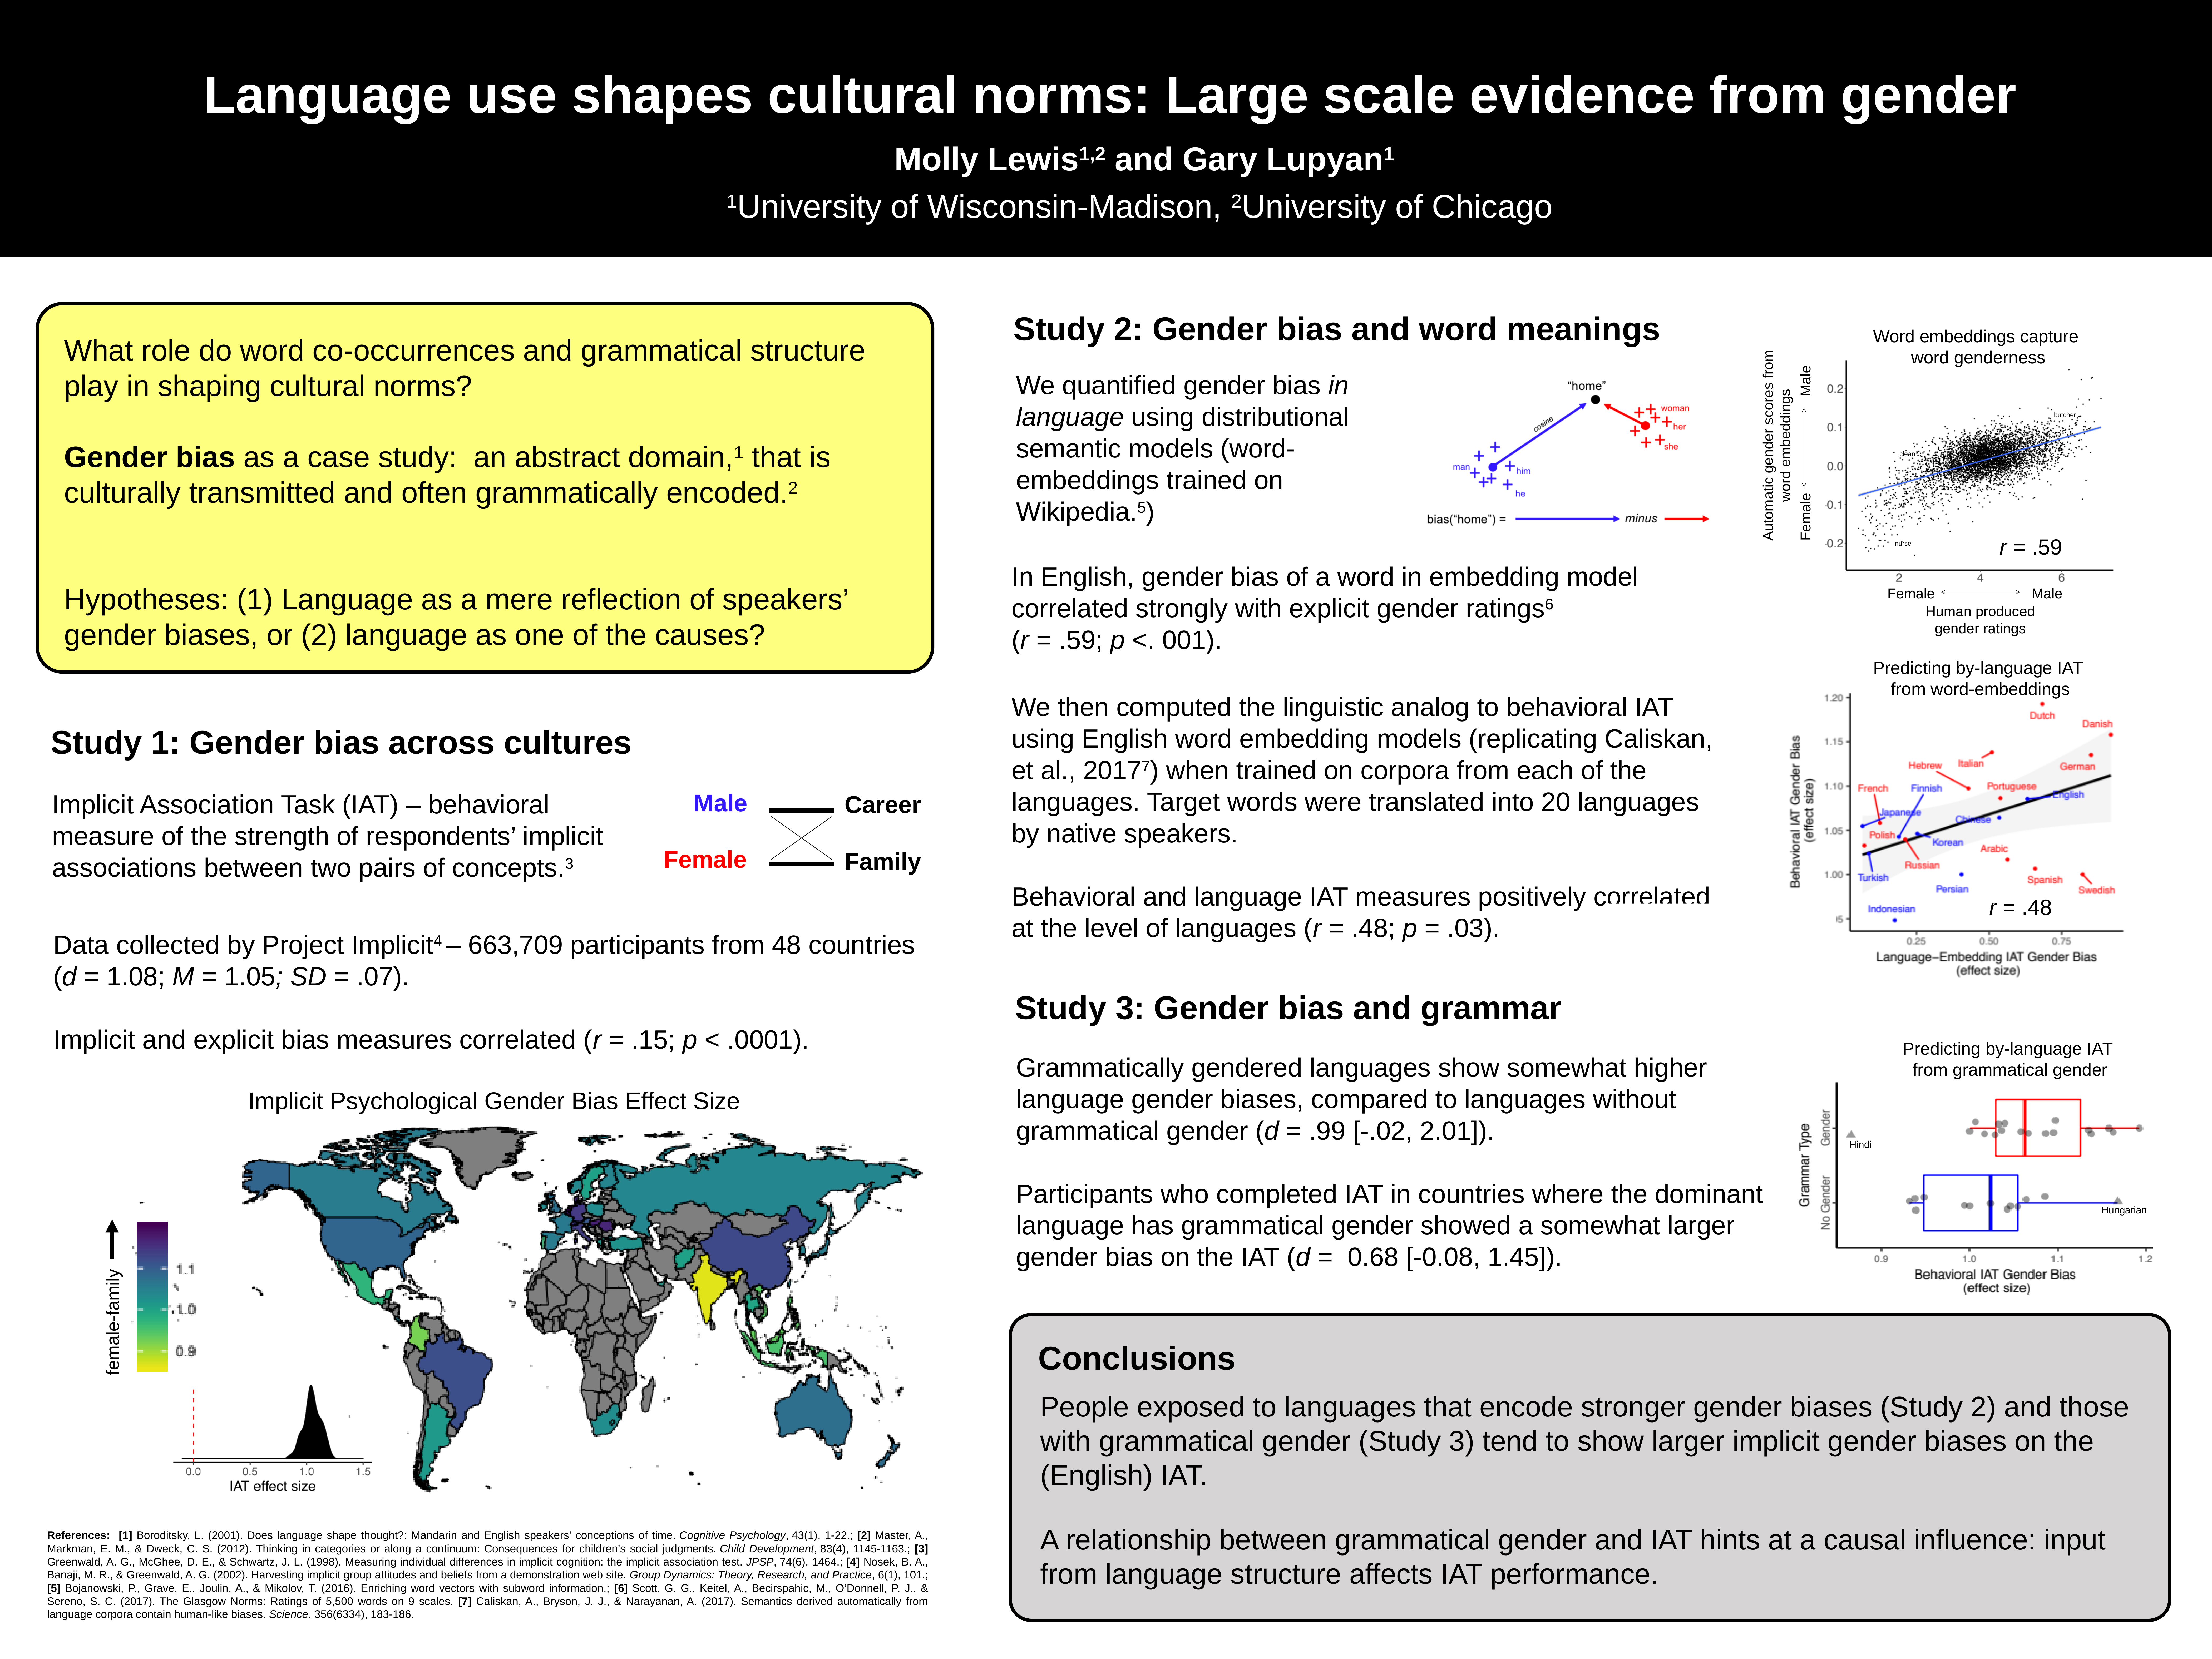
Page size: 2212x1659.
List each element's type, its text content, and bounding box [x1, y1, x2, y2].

text_box [1010, 1314, 2170, 1621]
text_box [1846, 640, 2133, 693]
text_box Implicit Psychological Gender Bias Effect Size [49, 1083, 940, 1179]
text_box Implicit Association Task (IAT) – behavioral measure of the strength of respondents’ implicit associations between two pairs of concepts.3 [48, 785, 645, 884]
text_box [919, 306, 933, 670]
text_box Conclusions [1034, 1335, 1302, 1378]
text_box References: [1] Boroditsky, L. (2001). Does language shape thought?: Mandarin and English speakers' conceptions of time. Cognitive Psychology, 43(1), 1-22.; [2] Master, A., Markman, E. M., & Dweck, C. S. (2012). Thinking in categories or along a continuum: Consequences for children’s social judgments. Child Development, 83(4), 1145-1163.; [3] Greenwald, A. G., McGhee, D. E., & Schwartz, J. L. (1998). Measuring individual differences in implicit cognition: the implicit association test. JPSP, 74(6), 1464.; [4] Nosek, B. A., Banaji, M. R., & Greenwald, A. G. (2002). Harvesting implicit group attitudes and beliefs from a demonstration web site. Group Dynamics: Theory, Research, and Practice, 6(1), 101.; [5] Bojanowski, P., Grave, E., Joulin, A., & Mikolov, T. (2016). Enriching word vectors with subword information.; [6] Scott, G. G., Keitel, A., Becirspahic, M., O’Donnell, P. J., & Sereno, S. C. (2017). The Glasgow Norms: Ratings of 5,500 words on 9 scales. [7] Caliskan, A., Bryson, J. J., & Narayanan, A. (2017). Semantics derived automatically from language corpora contain human-like biases. Science, 356(6334), 183-186. [43, 1526, 932, 1622]
text_box Molly Lewis1,2 and Gary Lupyan1 1University of Wisconsin-Madison, 2University of Chicago [0, 128, 2212, 226]
text_box female-family [99, 1179, 125, 1379]
text_box Study 2: Gender bias and word meanings [1010, 305, 1665, 349]
picture [1399, 362, 1716, 535]
text_box We quantified gender bias in language using distributional semantic models (word-embeddings trained on Wikipedia.5) [1012, 366, 1399, 528]
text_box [1713, 442, 1897, 464]
text_box Predicting by-language IAT from grammatical gender [1854, 1035, 2166, 1081]
picture [1784, 646, 2129, 985]
picture [130, 1119, 963, 1567]
text_box In English, gender bias of a word in embedding model correlated strongly with explicit gender ratings6 (r = .59; p <. 001). We then computed the linguistic analog to behavioral IAT using English word embedding models (replicating Caliskan, et al., 20177) when trained on corpora from each of the languages. Target words were translated into 20 languages by native speakers. Behavioral and language IAT measures positively correlated at the level of languages (r = .48; p = .03). [1008, 557, 1735, 945]
text_box People exposed to languages that encode stronger gender biases (Study 2) and those with grammatical gender (Study 3) tend to show larger implicit gender biases on the (English) IAT. A relationship between grammatical gender and IAT hints at a causal influence: input from language structure affects IAT performance. [1036, 1386, 2153, 1592]
text_box Grammatically gendered languages show somewhat higher language gender biases, compared to languages without grammatical gender (d = .99 [-.02, 2.01]). Participants who completed IAT in countries where the dominant language has grammatical gender showed a somewhat larger gender bias on the IAT (d = 0.68 [-0.08, 1.45]). [1012, 1048, 1780, 1273]
text_box Language use shapes cultural norms: Large scale evidence from gender [0, 46, 2212, 126]
text_box [1836, 1028, 2126, 1058]
text_box [1607, 903, 1784, 958]
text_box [1883, 582, 2067, 604]
text_box [1771, 548, 1786, 585]
text_box Human produced gender ratings [1905, 615, 2056, 638]
text_box [0, 0, 2212, 46]
text_box [1839, 307, 2155, 361]
picture [1795, 1058, 2153, 1295]
text_box Automatic gender scores from word embeddings [1757, 343, 1786, 442]
text_box What role do word co-occurrences and grammatical structure play in shaping cultural norms? Gender bias as a case study: an abstract domain,1 that is culturally transmitted and often grammatically encoded.2 Hypotheses: (1) Language as a mere reflection of speakers’ gender biases, or (2) language as one of the causes? [60, 293, 919, 689]
text_box Data collected by Project Implicit4 – 663,709 participants from 48 countries (d = 1.08; M = 1.05; SD = .07). Implicit and explicit bias measures correlated (r = .15; p < .0001). [49, 926, 940, 1083]
text_box Study 1: Gender bias across cultures [47, 719, 636, 762]
text_box [0, 126, 2212, 128]
text_box Automatic gender scores from word embeddings [1757, 464, 1786, 548]
text_box [37, 303, 60, 672]
picture [1786, 321, 2135, 615]
text_box Study 3: Gender bias and grammar [1011, 984, 1566, 1028]
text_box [660, 785, 1044, 877]
text_box [0, 226, 2212, 257]
